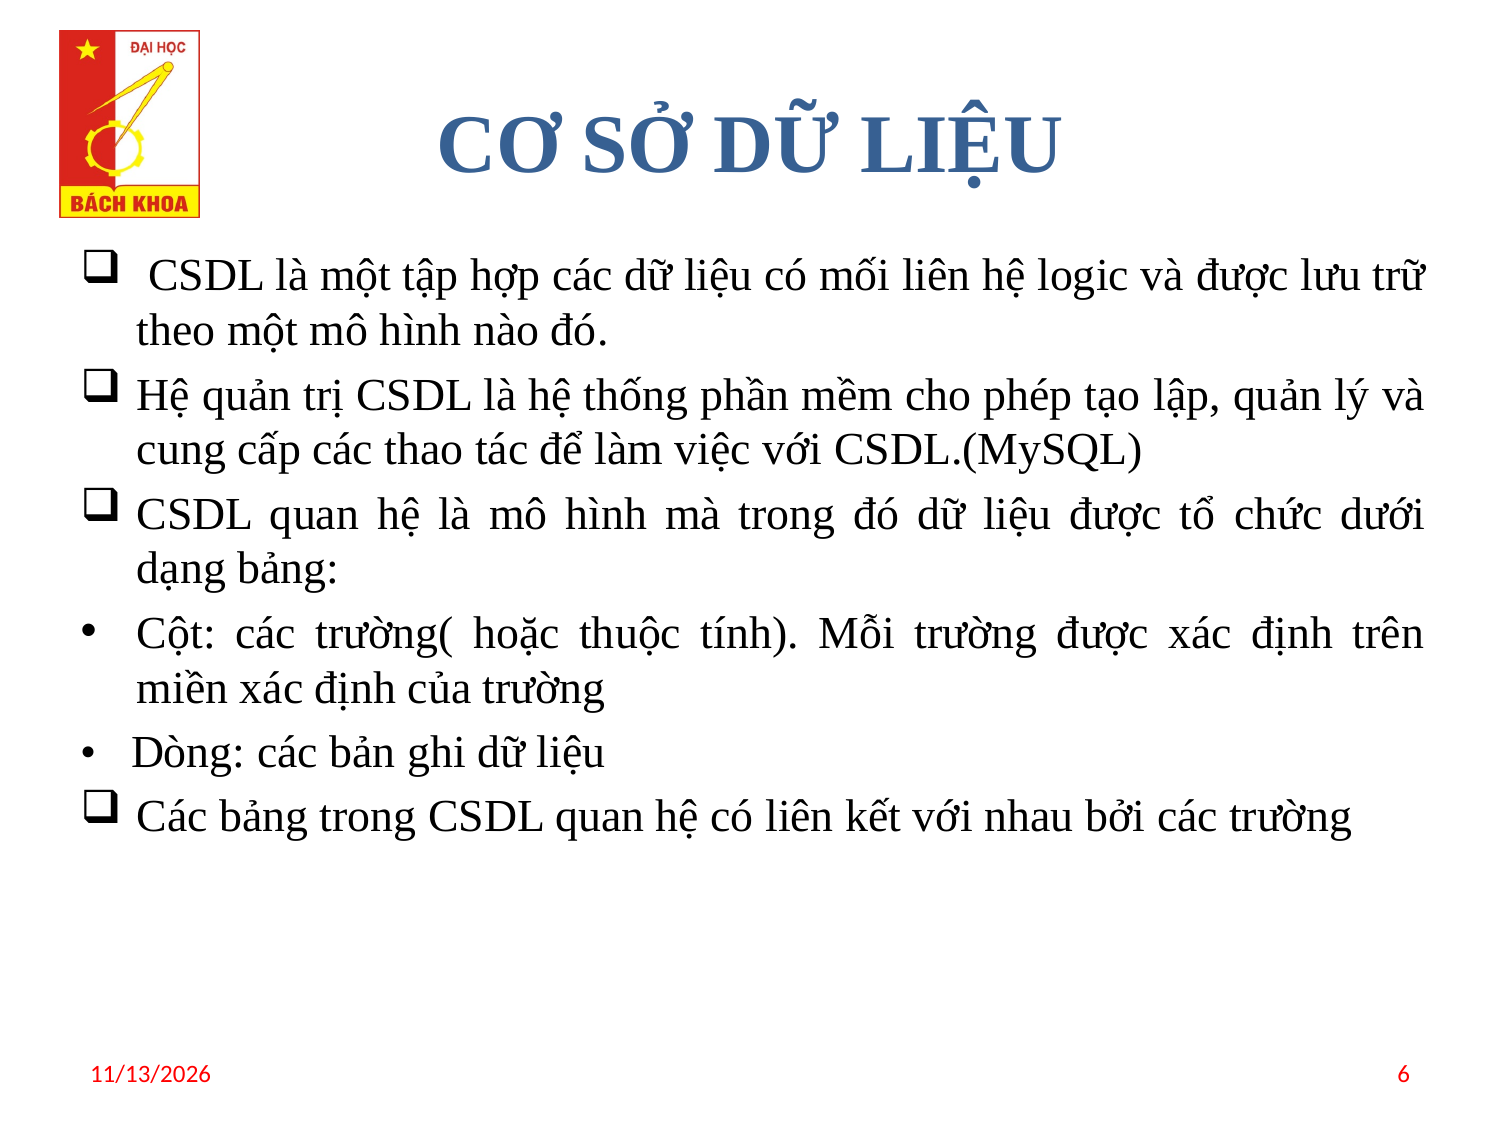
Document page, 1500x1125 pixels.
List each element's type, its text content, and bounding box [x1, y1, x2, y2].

list CSDL là một tập hợp các dữ liệu có mối liên hệ logic và được lưu trữ theo một mô hình nào đó. Hệ quản trị CSDL là hệ thống phần mềm cho phép tạo lập, quản lý và cung cấp các thao tác để làm việc với CSDL.(MySQL) CSDL quan hệ là mô hình mà trong đó dữ liệu được tổ chức dưới dạng bảng: Cột: các trường( hoặc thuộc tính). Mỗi trường được xác định trên miền xác định của trường • Dòng: các bản ghi dữ liệu Các bảng trong CSDL quan hệ có liên kết với nhau bởi các trường [65, 237, 1441, 1029]
title CƠ SỞ DỮ LIỆU [75, 45, 1425, 233]
slide_number 6 [1074, 1042, 1425, 1103]
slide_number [75, 1042, 425, 1103]
picture [59, 30, 200, 219]
